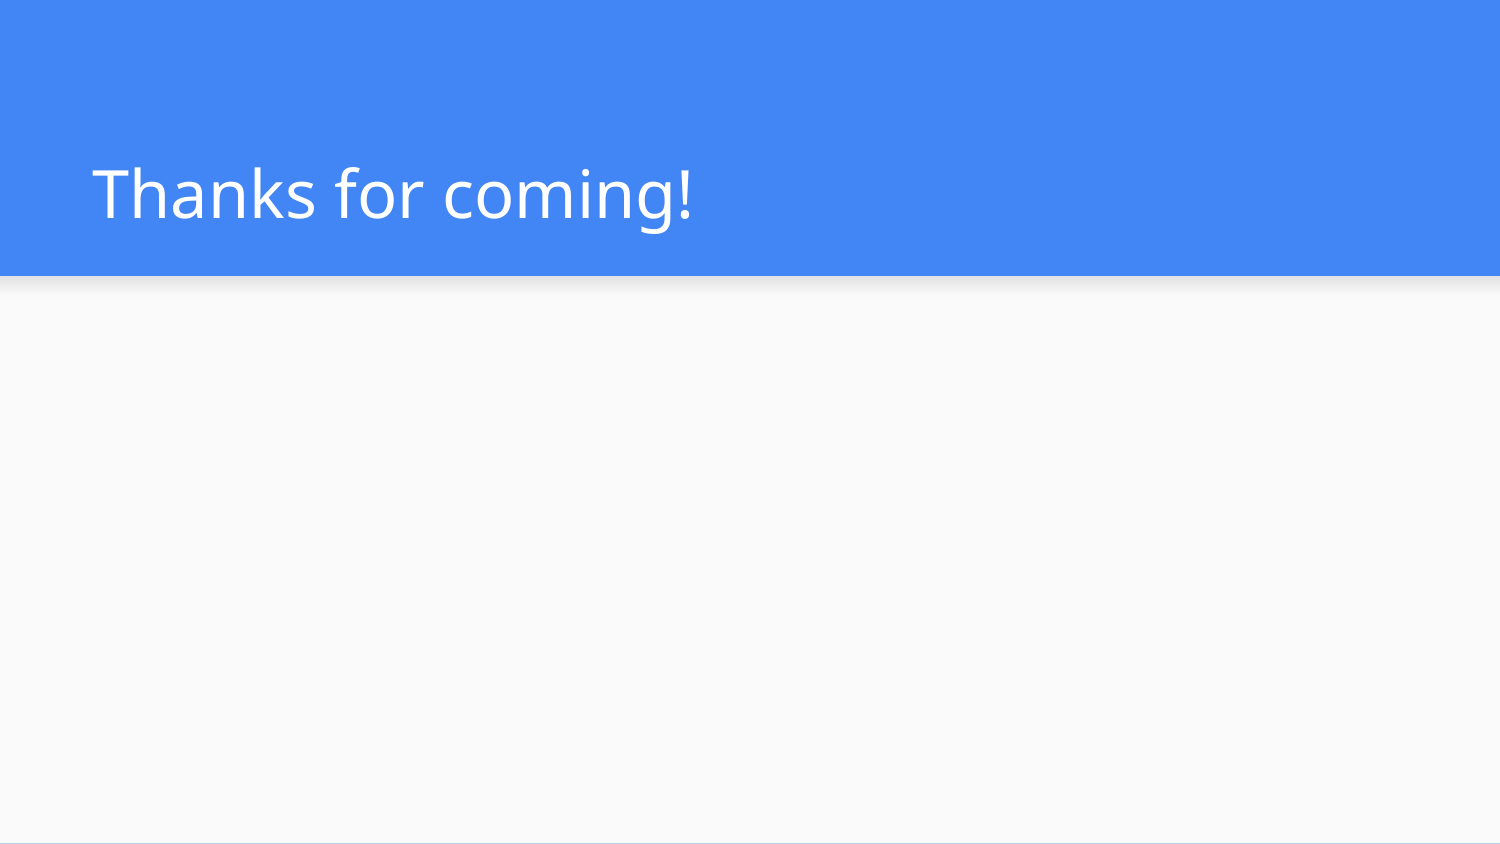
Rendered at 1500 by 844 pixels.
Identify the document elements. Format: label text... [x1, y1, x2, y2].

title Thanks for coming! [77, 121, 1427, 248]
